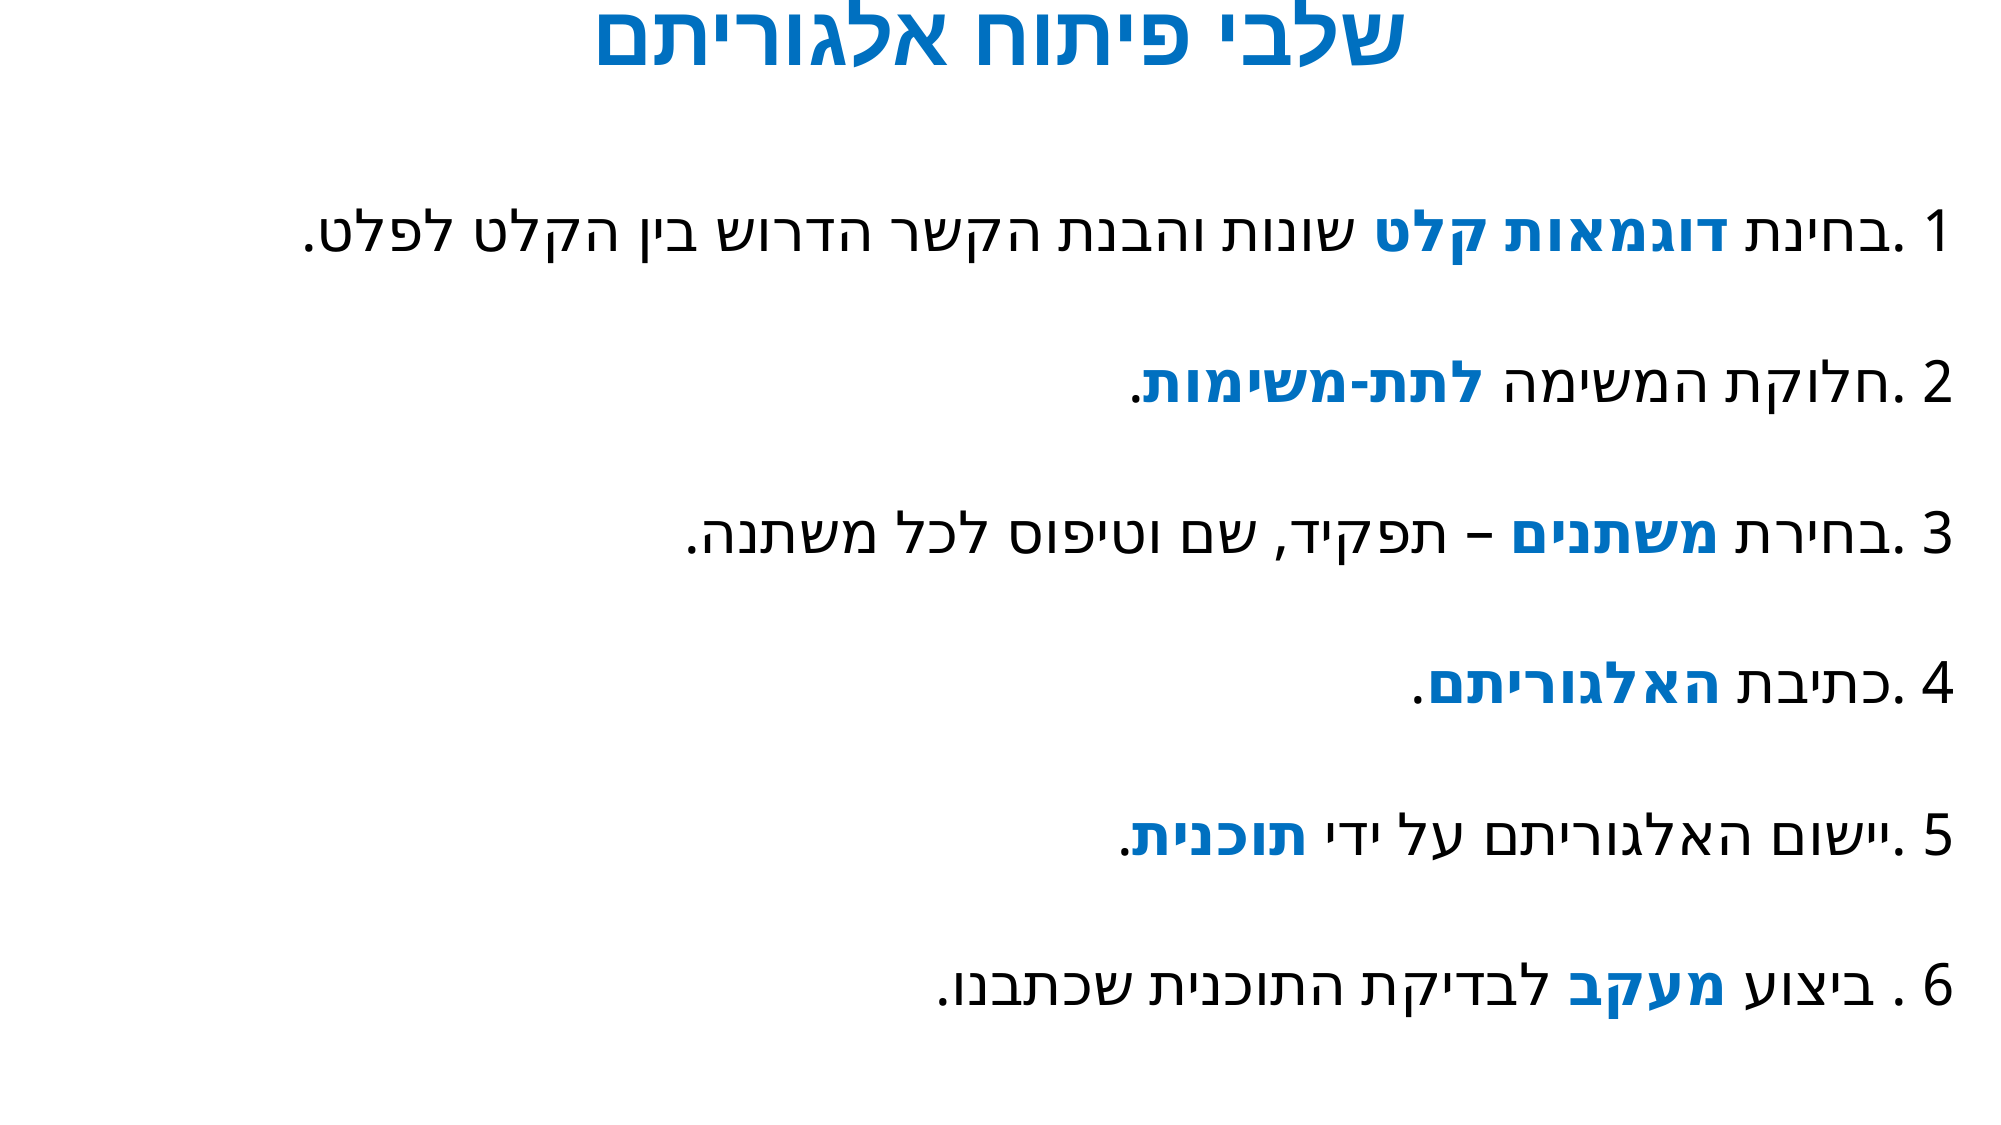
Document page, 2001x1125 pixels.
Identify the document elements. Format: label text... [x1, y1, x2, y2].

title שלבי פיתוח אלגוריתם [0, 0, 2000, 93]
text_box 1 .בחינת דוגמאות קלט שונות והבנת הקשר הדרוש בין הקלט לפלט. 2 .חלוקת המשימה לתת-משימות. 3 .בחירת משתנים – תפקיד, שם וטיפוס לכל משתנה. 4 .כתיבת האלגוריתם. 5 .יישום האלגוריתם על ידי תוכנית. 6 . ביצוע מעקב לבדיקת התוכנית שכתבנו. [30, 110, 1970, 1026]
